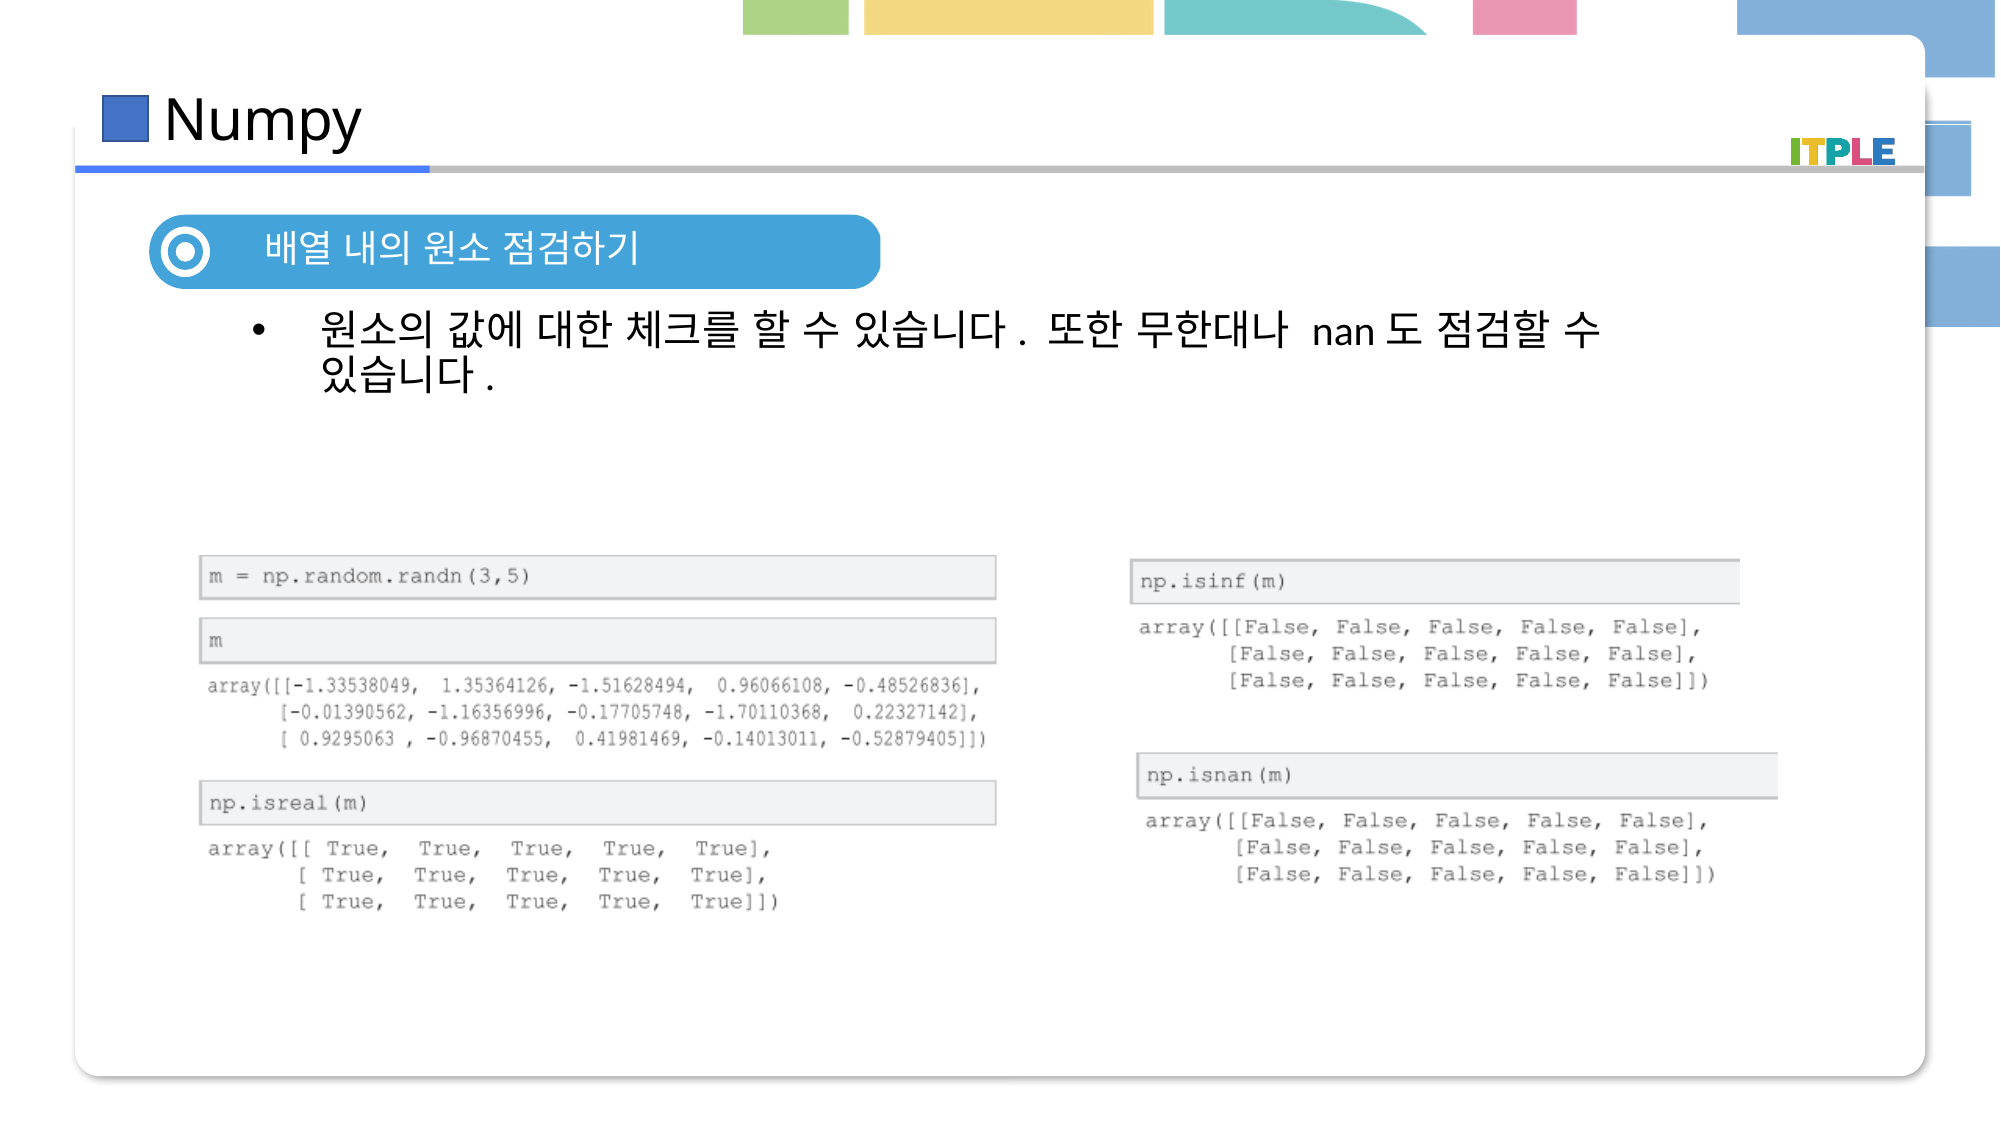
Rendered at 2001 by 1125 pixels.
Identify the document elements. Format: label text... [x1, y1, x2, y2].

list 원소의 값에 대한 체크를 할 수 있습니다. 또한 무한대나 nan도 점검할 수 있습니다. [236, 302, 1774, 385]
picture [1127, 740, 1778, 899]
picture [193, 555, 1001, 926]
picture [1791, 138, 1895, 165]
text_box 배열 내의 원소 점검하기 [230, 217, 667, 278]
picture [1127, 548, 1740, 707]
